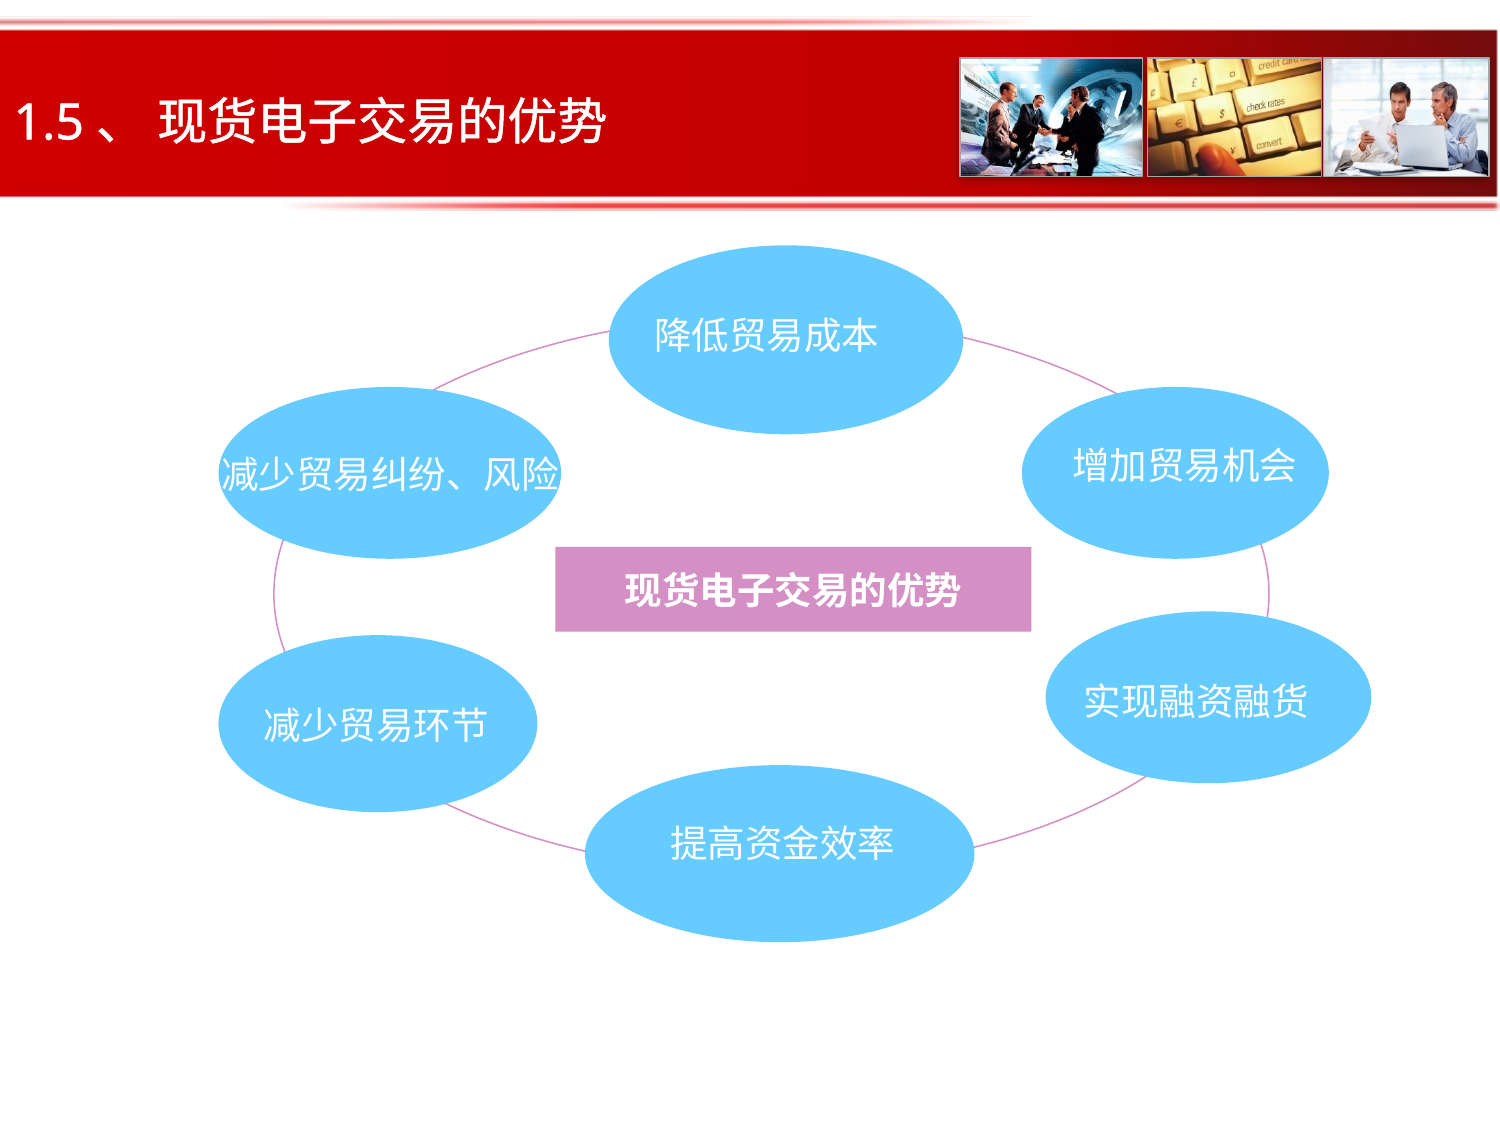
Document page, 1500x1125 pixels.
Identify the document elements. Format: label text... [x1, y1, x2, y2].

text_box [584, 765, 975, 943]
text_box 实现融资融货 [1068, 670, 1353, 731]
text_box 减少贸易环节 [249, 694, 505, 755]
text_box [1021, 386, 1329, 559]
text_box [229, 386, 551, 443]
text_box 增加贸易机会 [1057, 434, 1323, 494]
text_box 提高资金效率 [655, 812, 916, 872]
text_box [229, 503, 551, 559]
text_box 降低贸易成本 [639, 304, 947, 365]
text_box 减少贸易纠纷、风险 [206, 443, 644, 503]
picture [0, 17, 1500, 212]
text_box [608, 245, 964, 435]
text_box [218, 635, 538, 813]
picture [1230, 362, 1374, 571]
text_box [273, 331, 1269, 851]
text_box [1045, 611, 1372, 784]
